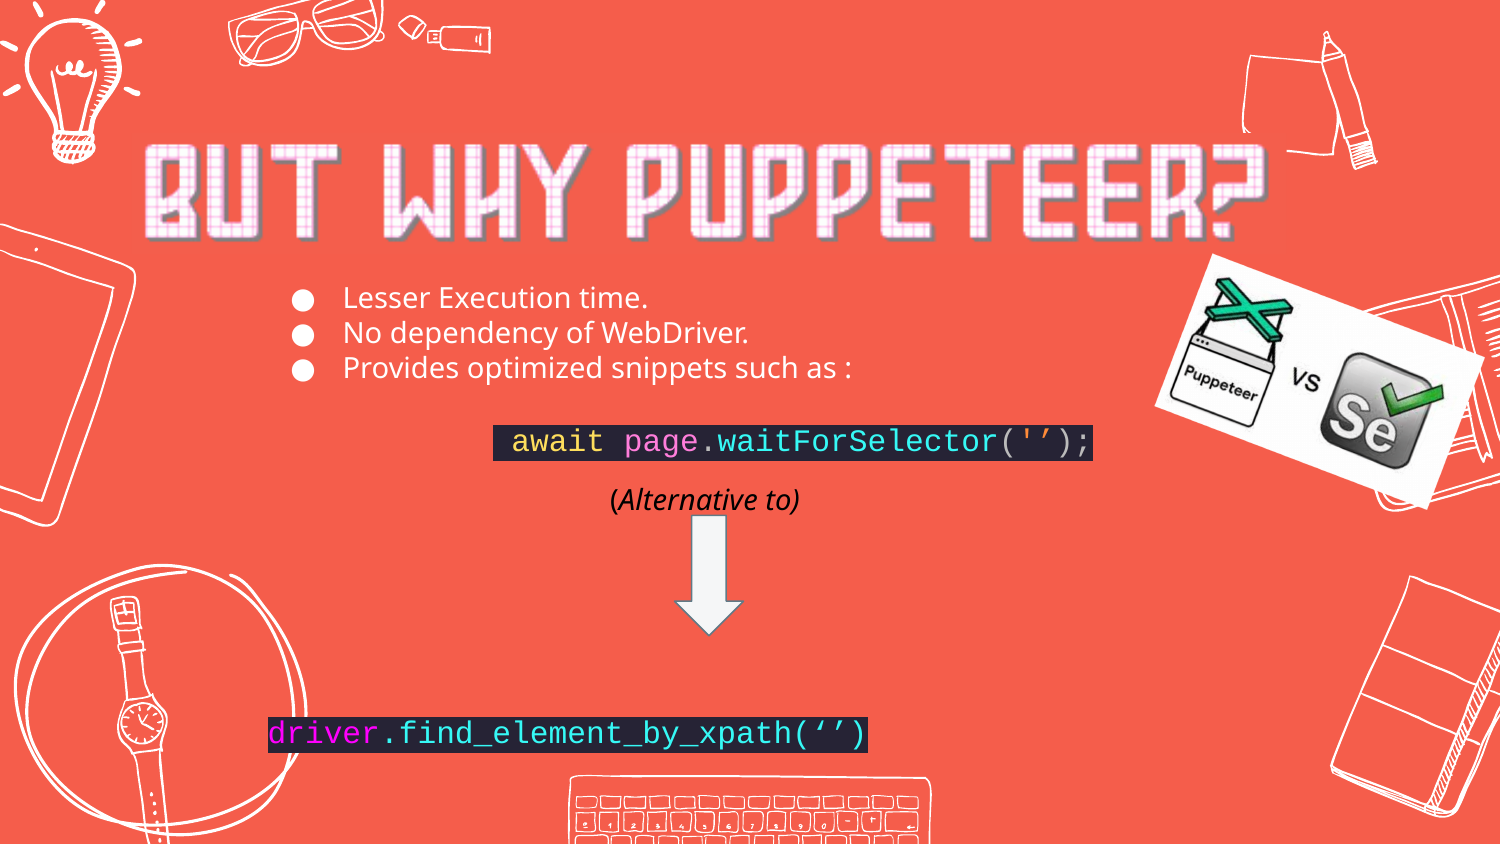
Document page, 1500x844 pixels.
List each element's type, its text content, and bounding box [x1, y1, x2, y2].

text_box [123, 86, 141, 97]
text_box [2, 84, 21, 97]
picture [131, 132, 1484, 509]
text_box [0, 40, 18, 52]
text_box [94, 0, 106, 15]
text_box Lesser Execution time. No dependency of WebDriver. Provides optimized snippets such as : await page.waitForSelector('’); driver.find_element_by_xpath(‘’) [252, 264, 1166, 802]
text_box [674, 532, 744, 636]
text_box [32, 1, 44, 18]
text_box (Alternative to) [595, 466, 864, 532]
text_box [24, 18, 122, 165]
text_box [15, 565, 268, 835]
text_box [124, 38, 143, 47]
